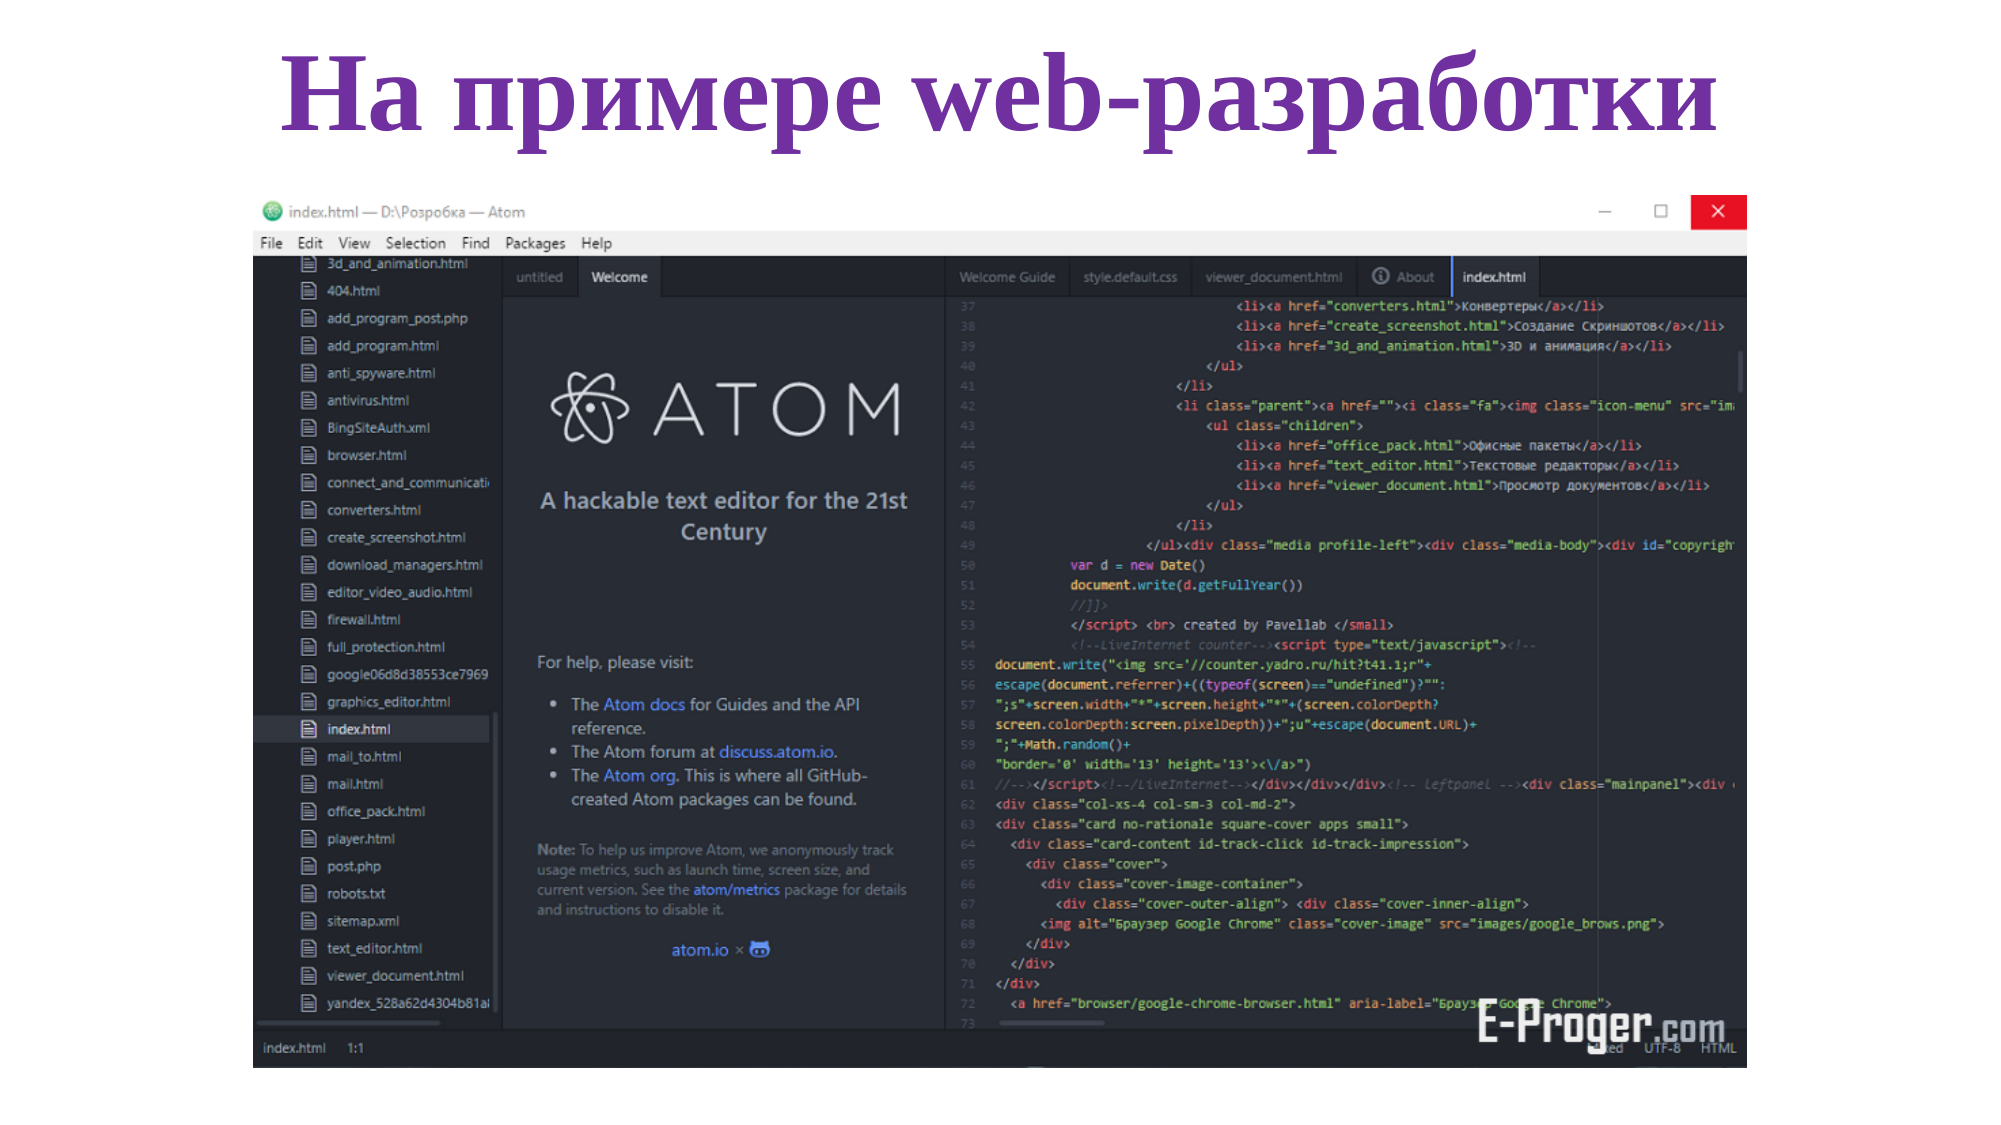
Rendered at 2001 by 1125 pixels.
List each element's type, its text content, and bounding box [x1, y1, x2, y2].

text_box На примере web-разработки [99, 25, 1901, 180]
picture [252, 195, 1747, 1068]
